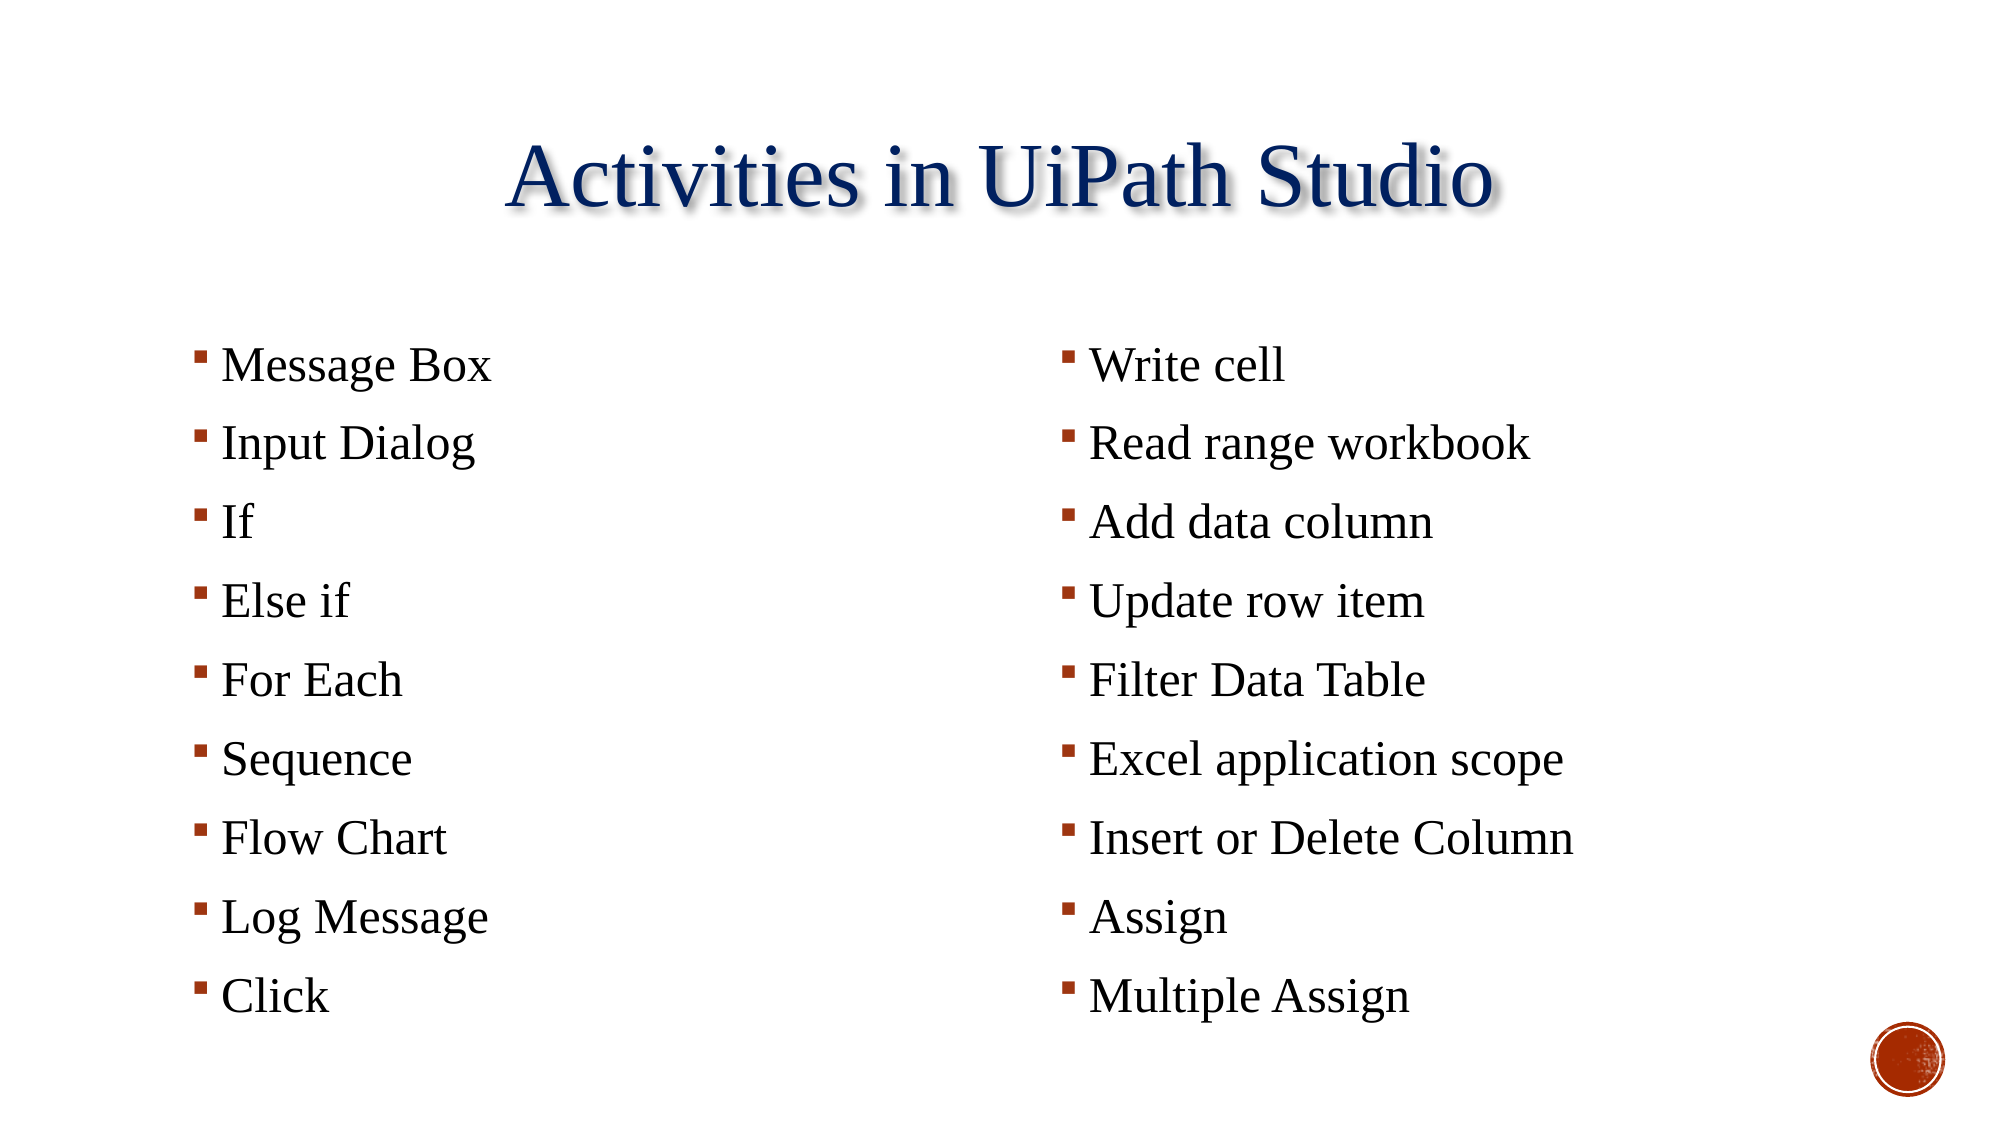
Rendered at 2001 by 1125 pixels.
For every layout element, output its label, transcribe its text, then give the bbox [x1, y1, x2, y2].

list Message Box Input Dialog If Else if For Each Sequence Flow Chart Log Message Click [175, 330, 956, 1016]
list Write cell Read range workbook Add data column Update row item Filter Data Table Excel application scope Insert or Delete Column Assign Multiple Assign [1043, 330, 1824, 1016]
title Activities in UiPath Studio [175, 79, 1826, 274]
